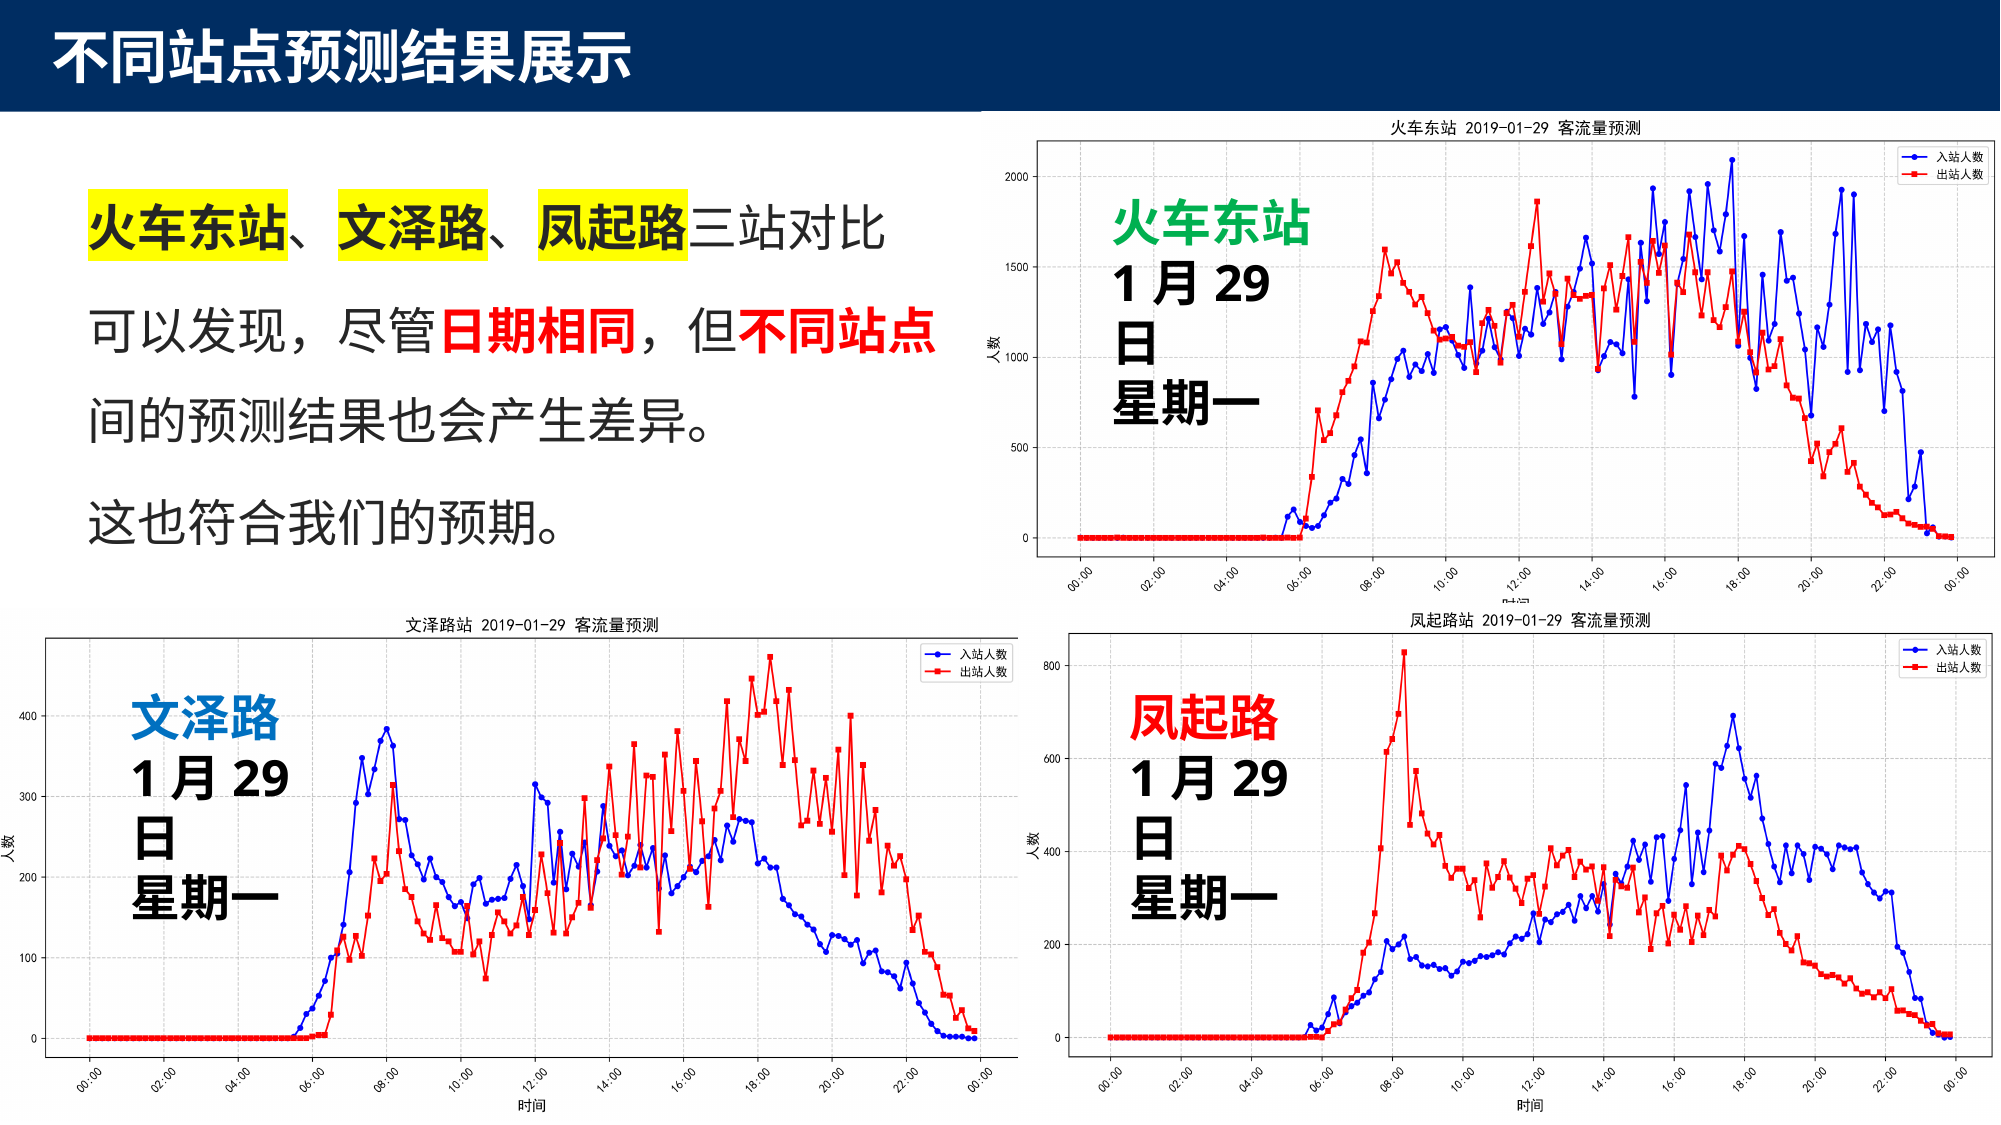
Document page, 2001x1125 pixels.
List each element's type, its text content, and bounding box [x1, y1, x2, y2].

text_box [1018, 603, 2000, 1121]
text_box 火车东站、文泽路、凤起路三站对比 可以发现，尽管日期相同，但不同站点间的预测结果也会产生差异。 这也符合我们的预期。 [72, 159, 964, 607]
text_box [981, 111, 2000, 607]
text_box 不同站点预测结果展示 [41, 15, 917, 96]
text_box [0, 607, 1018, 1121]
text_box [0, 0, 2000, 113]
